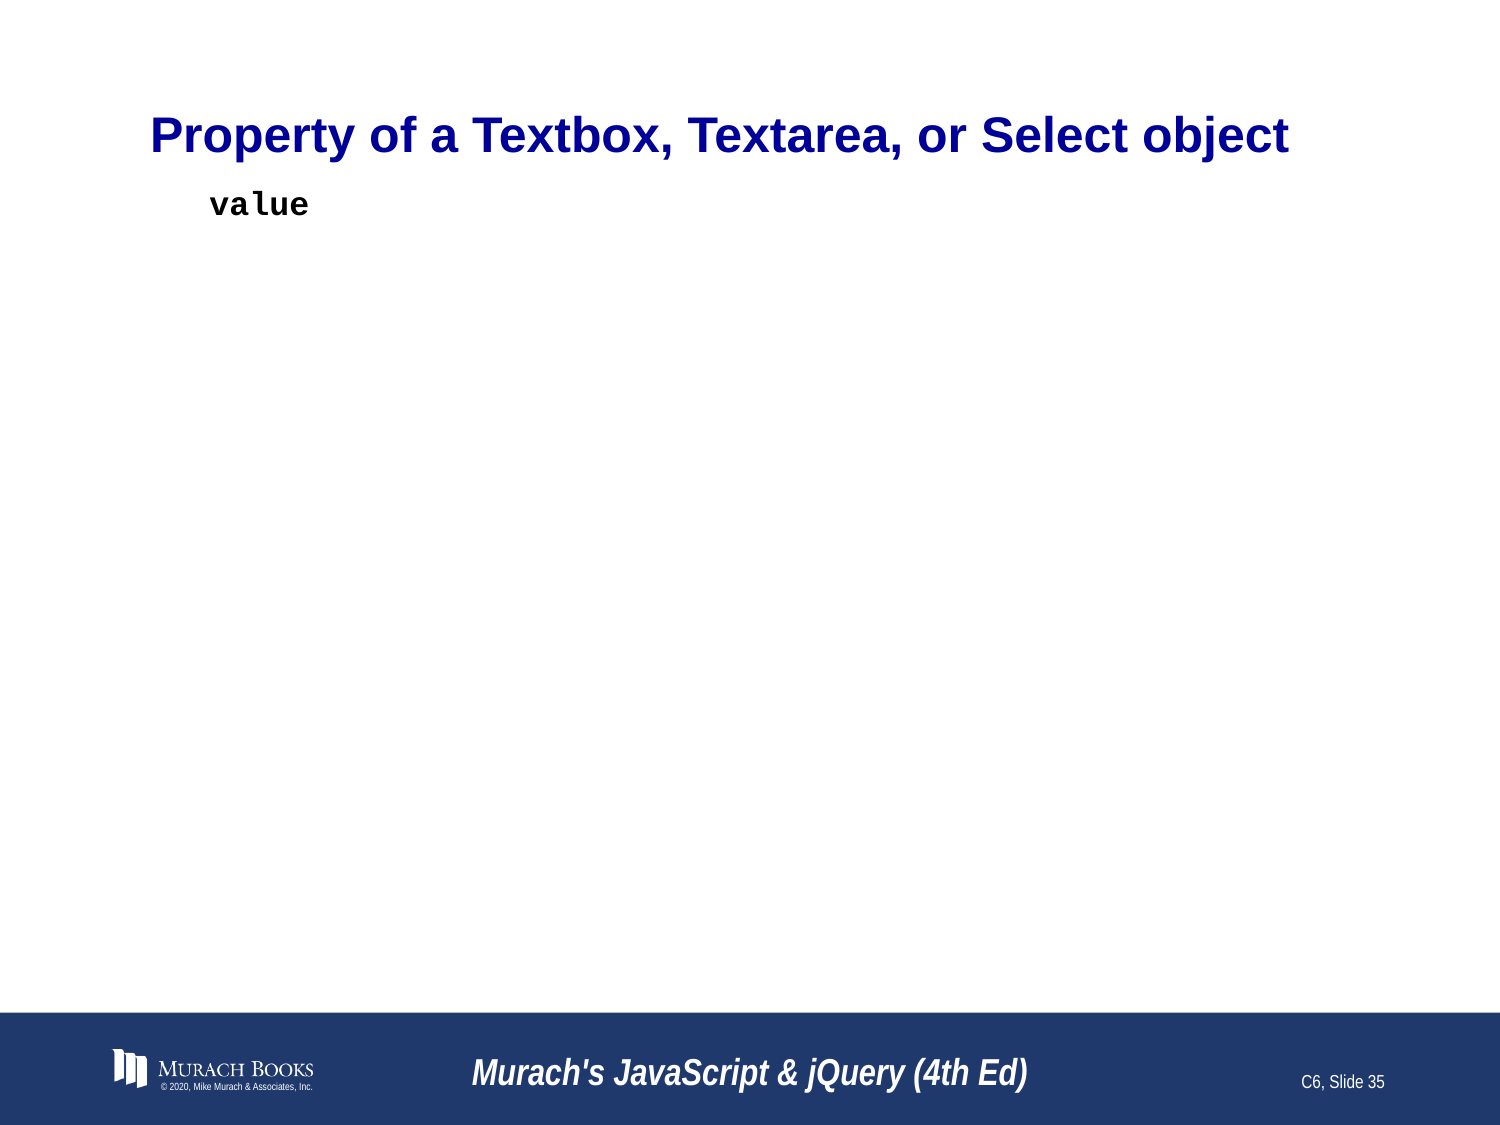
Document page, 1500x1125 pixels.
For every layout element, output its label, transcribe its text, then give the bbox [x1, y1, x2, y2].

list value [137, 174, 1350, 975]
title Property of a Textbox, Textarea, or Select object [150, 102, 1350, 164]
slide_number C6, Slide 35 [1087, 1025, 1400, 1100]
footer © 2020, Mike Murach & Associates, Inc. [12, 1025, 463, 1100]
slide_number Murach's JavaScript & jQuery (4th Ed) [463, 1025, 1050, 1100]
